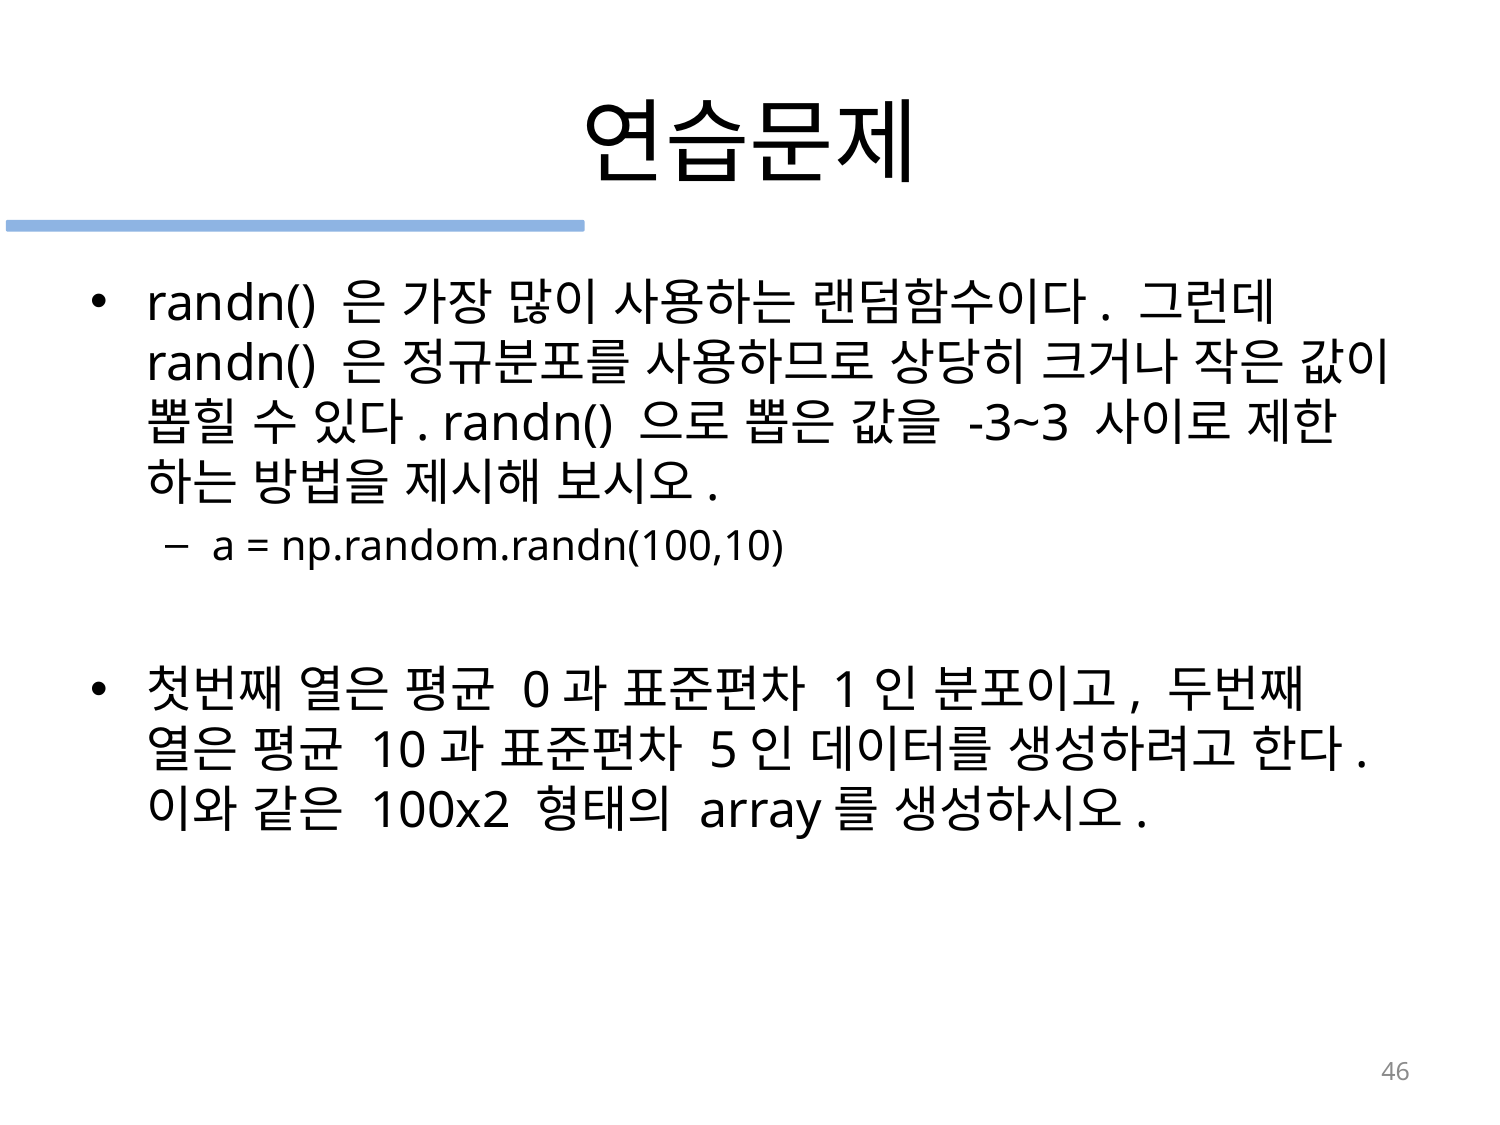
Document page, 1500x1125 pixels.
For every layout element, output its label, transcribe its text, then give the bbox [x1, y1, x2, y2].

list randn() 은 가장 많이 사용하는 랜덤함수이다. 그런데 randn() 은 정규분포를 사용하므로 상당히 크거나 작은 값이 뽑힐 수 있다. randn() 으로 뽑은 값을 -3~3 사이로 제한 하는 방법을 제시해 보시오. a = np.random.randn(100,10) 첫번째 열은 평균 0과 표준편차 1인 분포이고, 두번째 열은 평균 10과 표준편차 5인 데이터를 생성하려고 한다. 이와 같은 100x2 형태의 array를 생성하시오. [75, 262, 1425, 1005]
text_box [3, 217, 587, 234]
title 연습문제 [75, 45, 1425, 233]
slide_number 46 [1074, 1042, 1425, 1103]
